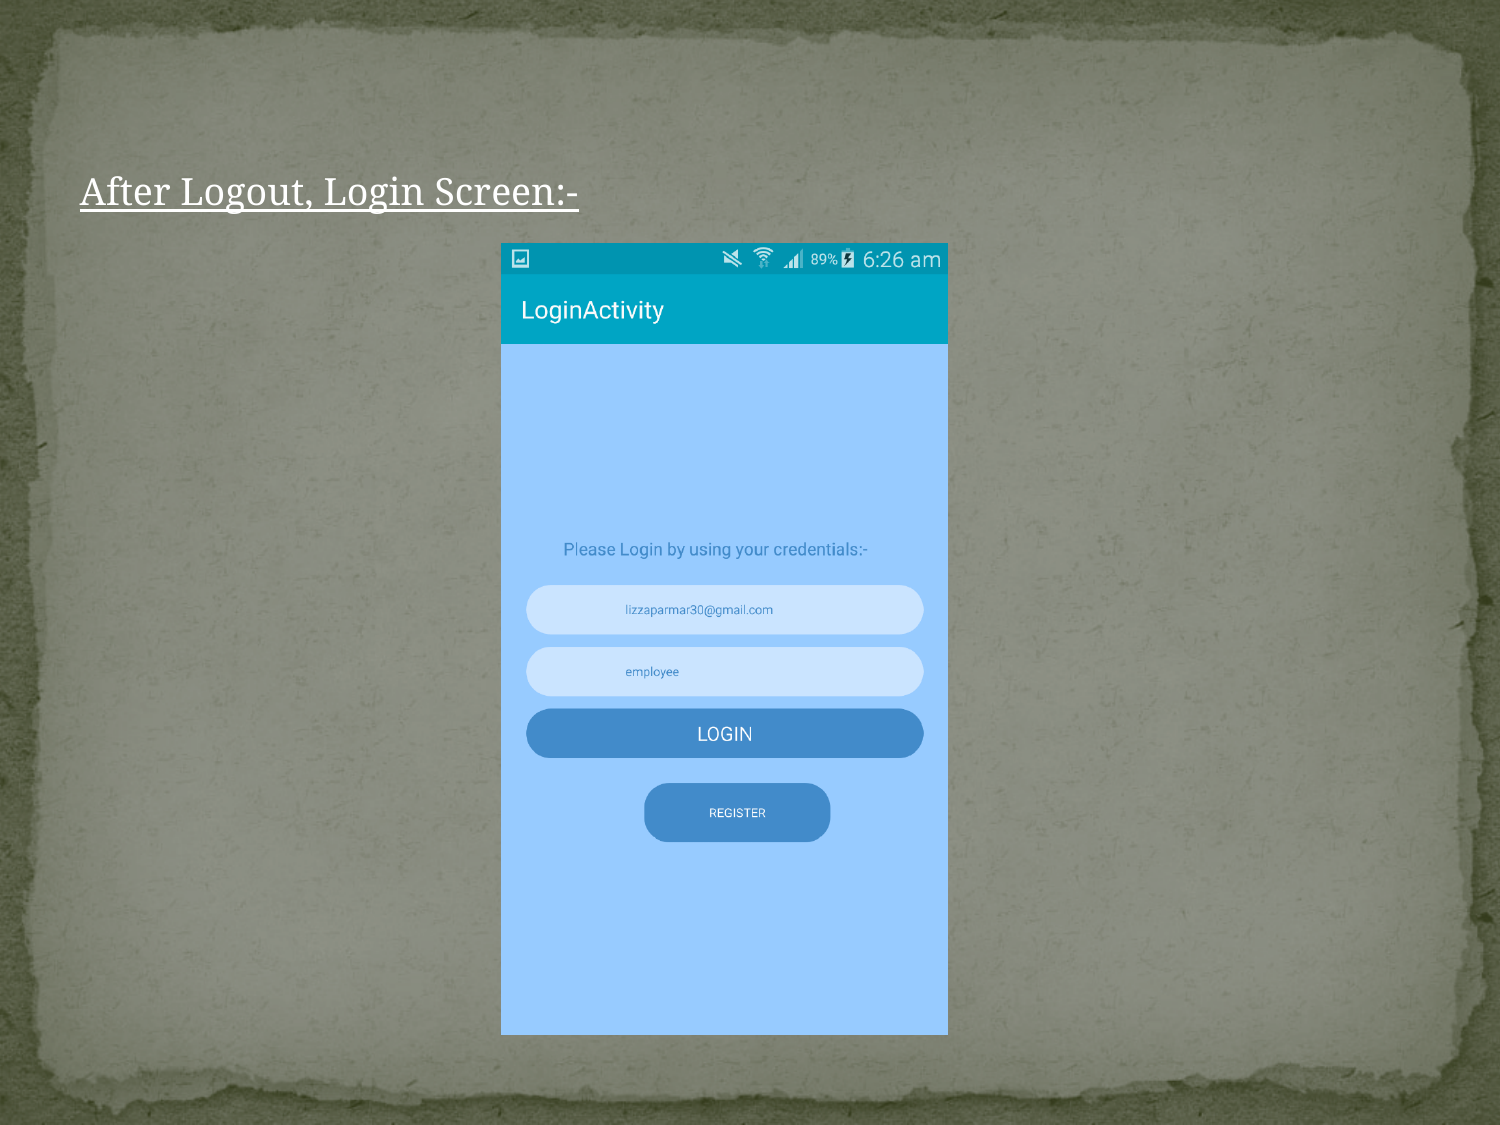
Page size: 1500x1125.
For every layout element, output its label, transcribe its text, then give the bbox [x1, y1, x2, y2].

picture [501, 243, 948, 1035]
list After Logout, Login Screen:- [64, 160, 1425, 1000]
